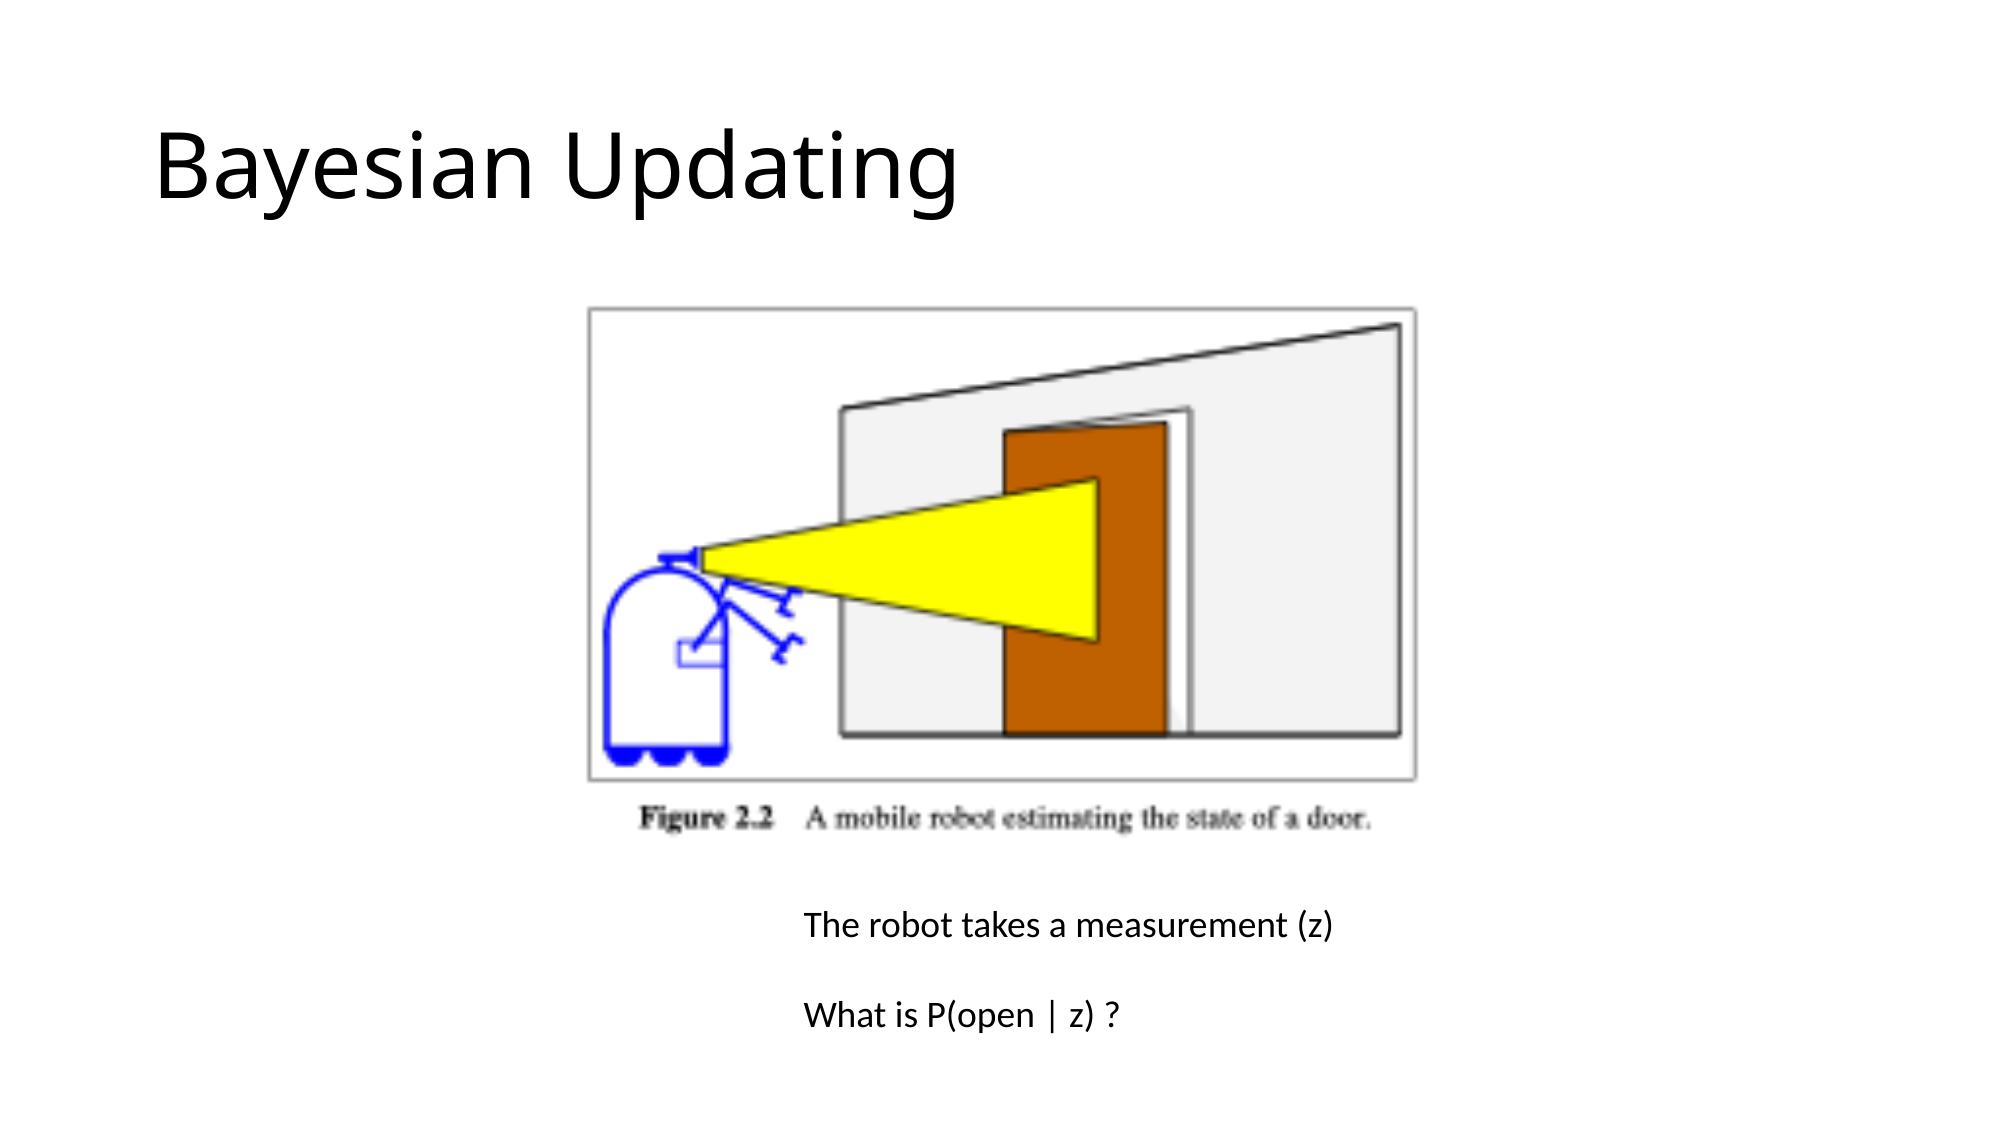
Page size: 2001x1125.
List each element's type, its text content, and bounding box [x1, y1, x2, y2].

title Bayesian Updating [137, 59, 1863, 278]
picture [534, 277, 1466, 870]
text_box The robot takes a measurement (z) What is P(open | z) ? [795, 892, 1344, 1044]
